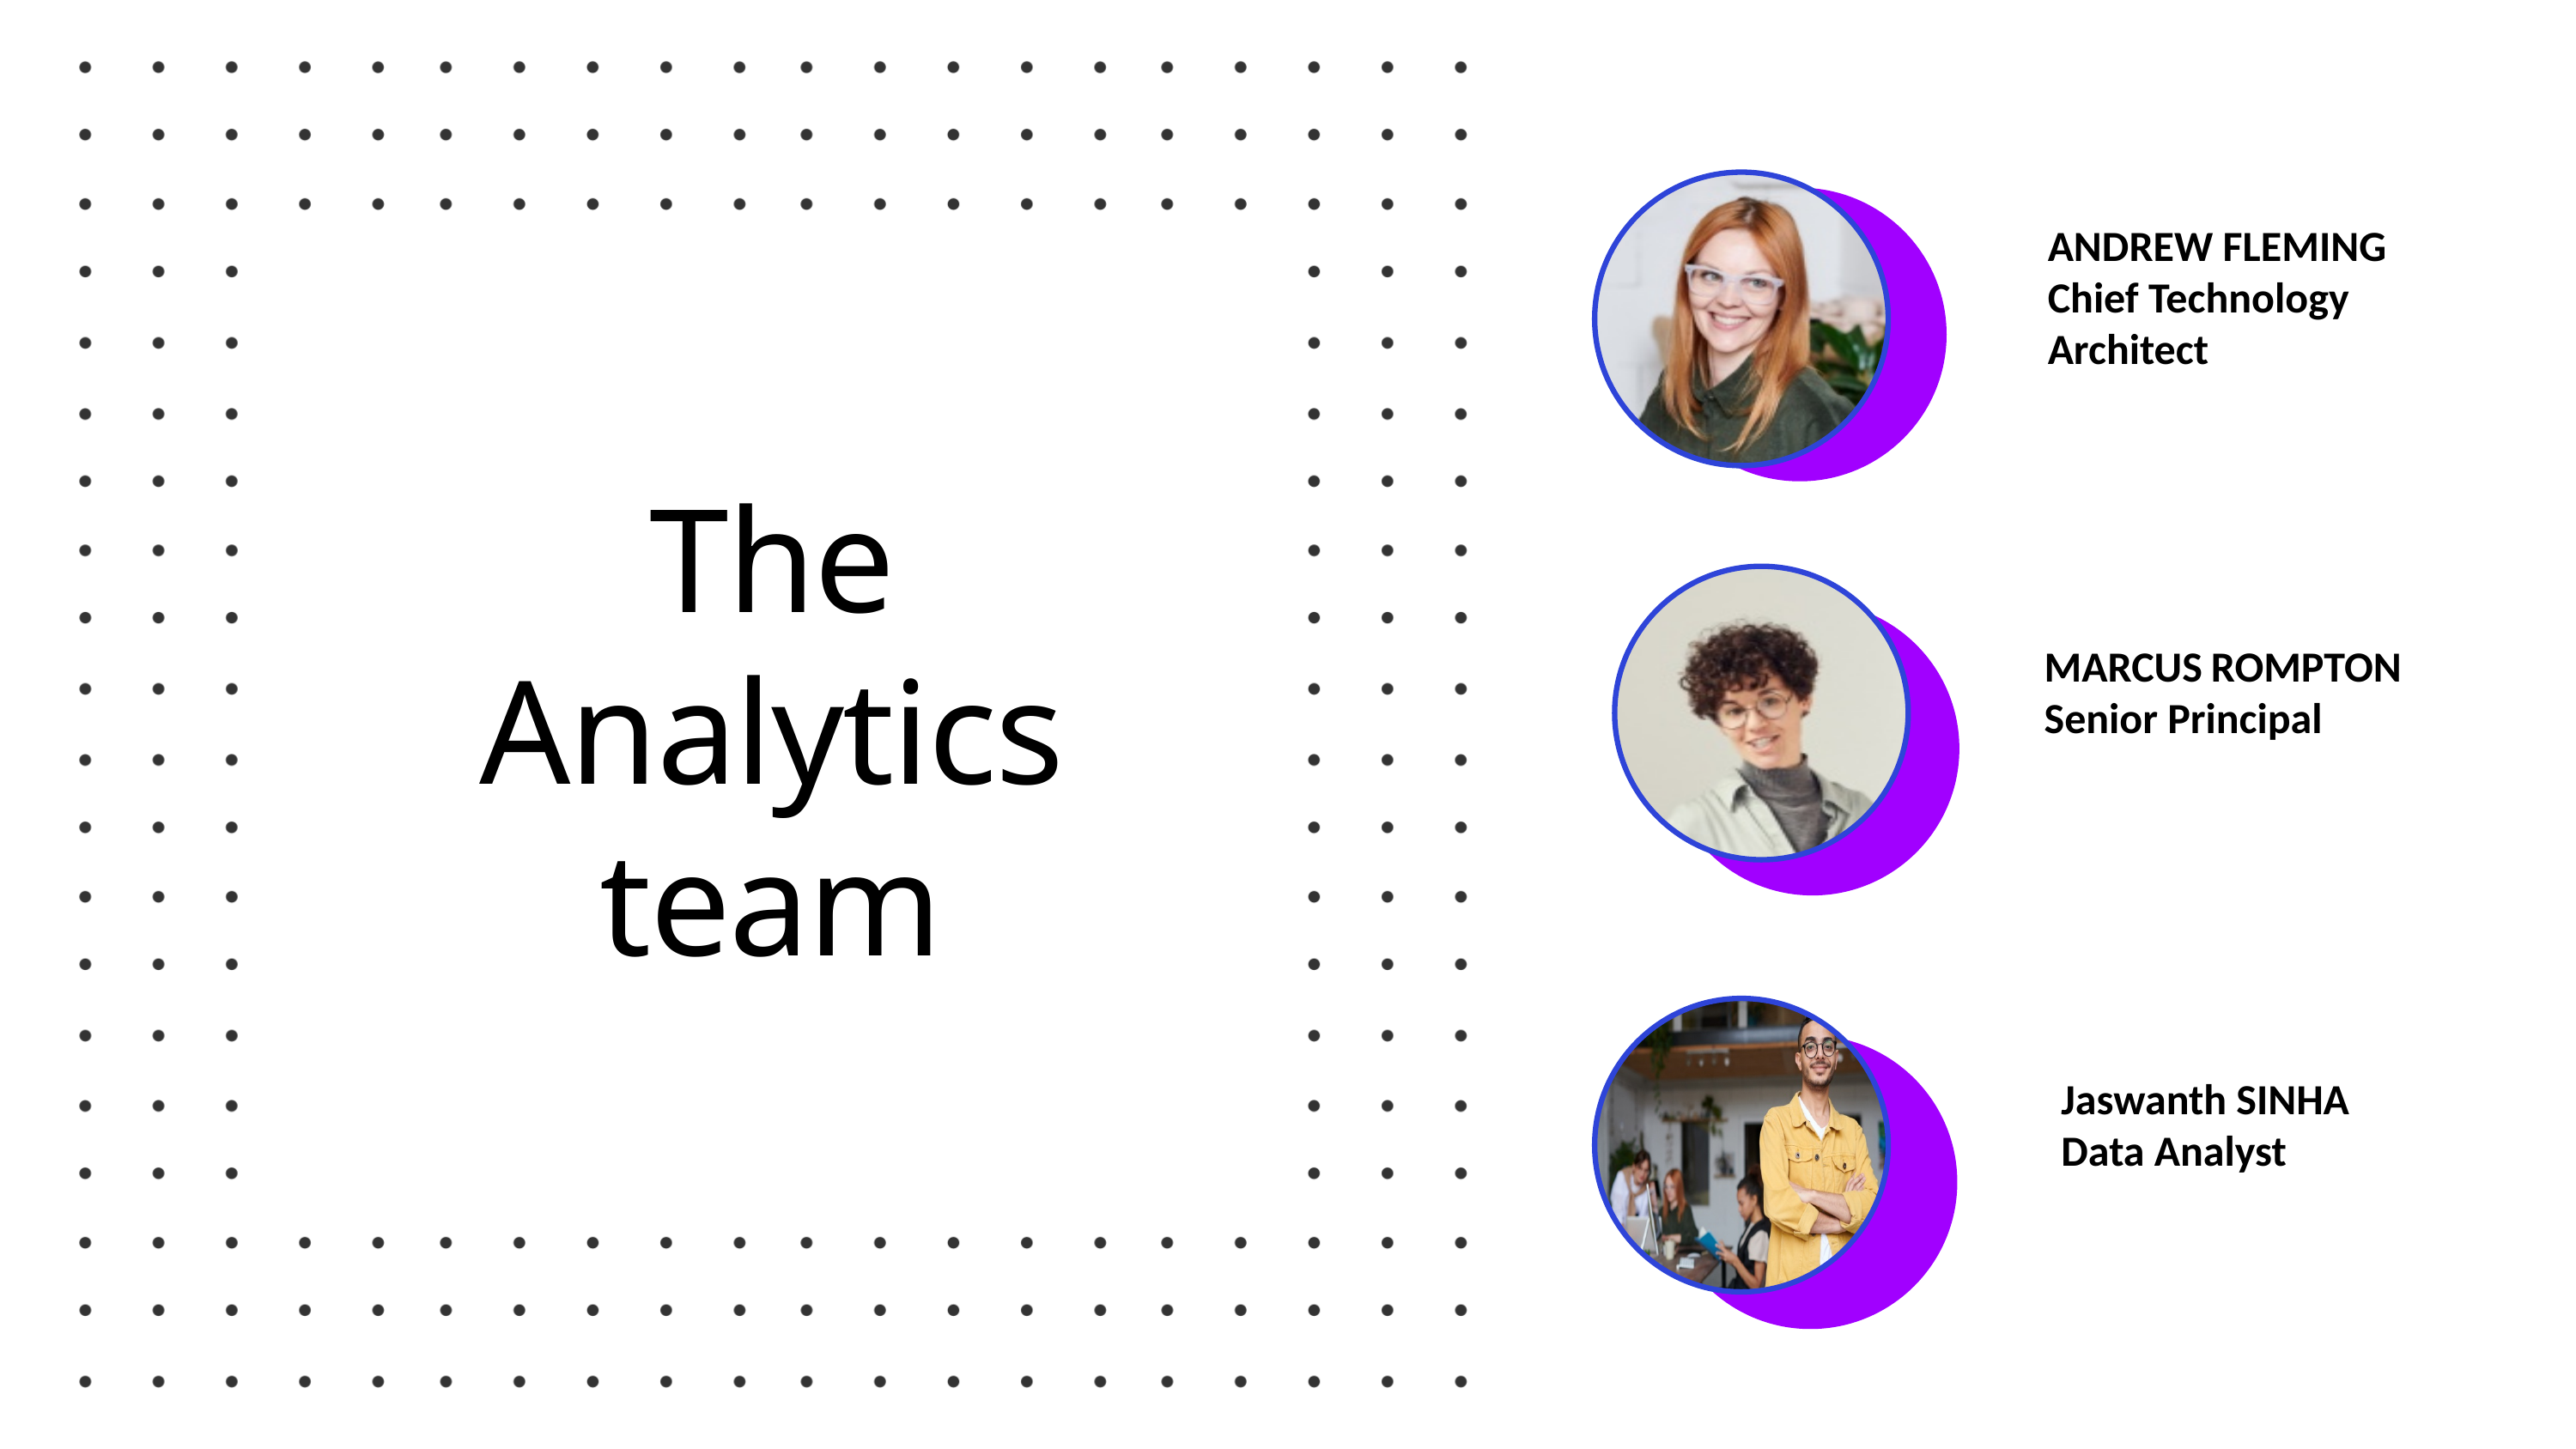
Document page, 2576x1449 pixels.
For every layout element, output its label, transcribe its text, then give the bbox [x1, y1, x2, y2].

text_box Jaswanth SINHA Data Analyst [2048, 1065, 2425, 1182]
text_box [70, 57, 1472, 1392]
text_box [1607, 563, 1916, 863]
text_box MARCUS ROMPTON Senior Principal [2031, 633, 2415, 749]
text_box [1588, 166, 1895, 472]
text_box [1588, 991, 1895, 1298]
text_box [1665, 601, 1960, 896]
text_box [1663, 1034, 1958, 1330]
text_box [1652, 187, 1947, 482]
text_box ANDREW FLEMING Chief Technology Architect [2034, 212, 2464, 379]
